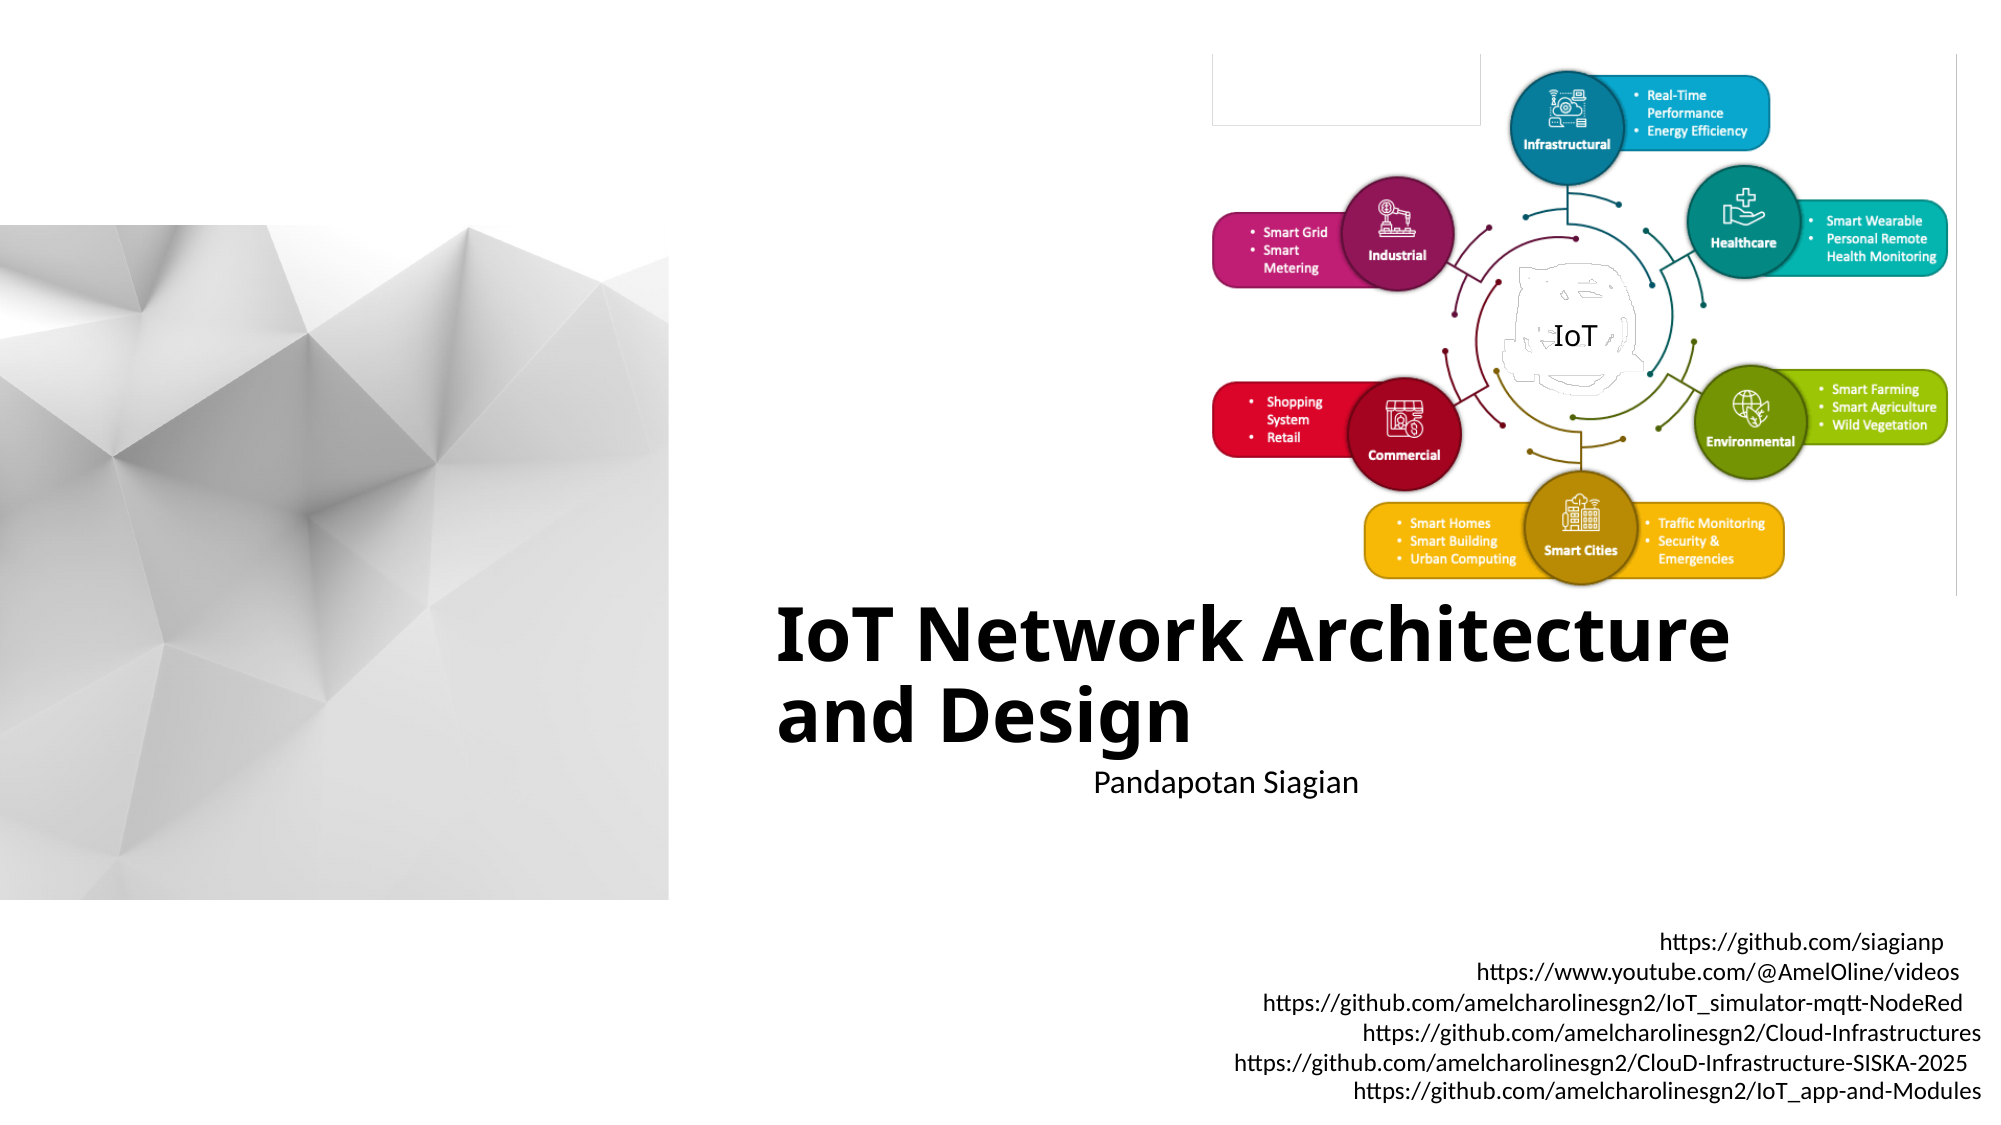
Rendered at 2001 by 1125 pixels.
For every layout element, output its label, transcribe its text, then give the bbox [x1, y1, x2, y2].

text_box https://github.com/amelcharolinesgn2/Cloud-Infrastructures [1347, 1008, 1998, 1039]
text_box IoT Network Architecture and Design [761, 695, 1749, 766]
text_box https://github.com/amelcharolinesgn2/ClouD-Infrastructure-SISKA-2025 [1219, 1039, 2000, 1084]
text_box https://github.com/amelcharolinesgn2/IoT_app-and-Modules [1338, 1066, 1998, 1112]
picture [0, 224, 669, 900]
text_box https://github.com/amelcharolinesgn2/IoT_simulator-mqtt-NodeRed [1248, 978, 2000, 1024]
text_box https://github.com/siagianp [1644, 918, 2000, 963]
picture [1208, 54, 1970, 596]
subtitle Pandapotan Siagian [761, 766, 1693, 932]
text_box https://www.youtube.com/@AmelOline/videos [1461, 948, 2000, 978]
